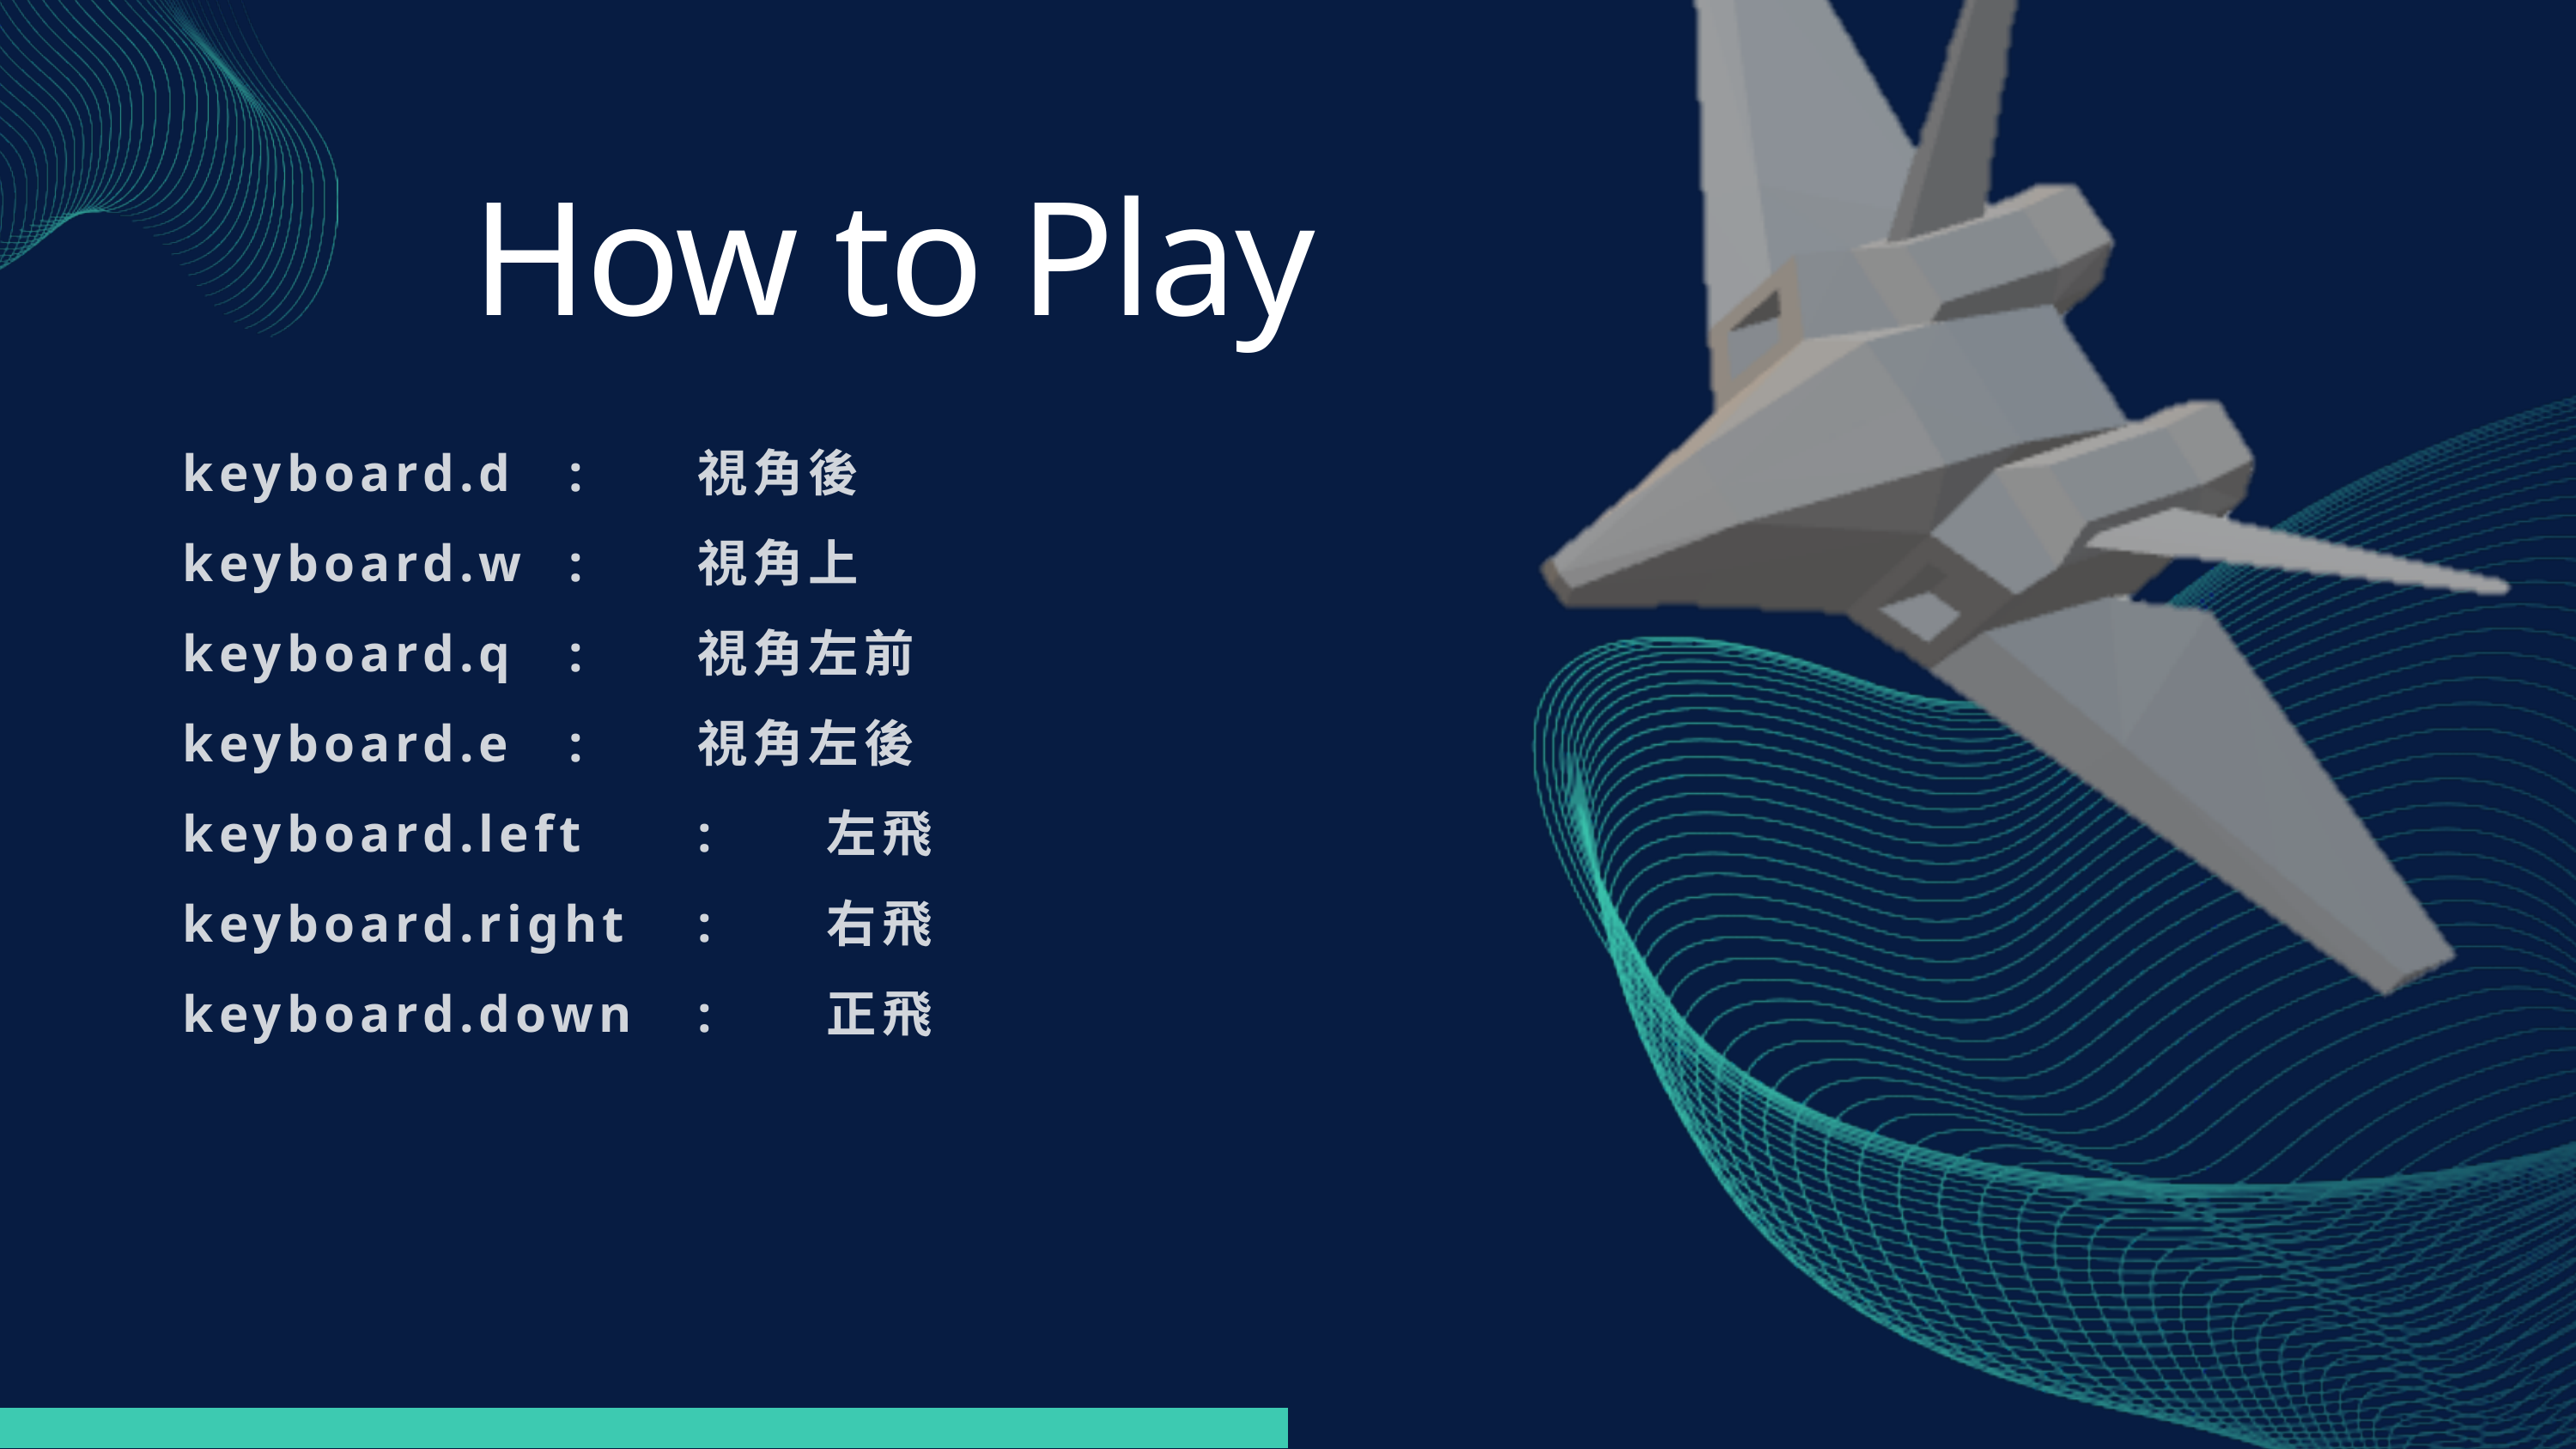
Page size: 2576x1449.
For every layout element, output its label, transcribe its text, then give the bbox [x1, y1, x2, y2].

text_box keyboard.d : 視角後 keyboard.w : 視角上 keyboard.q : 視角左前 keyboard.e : 視角左後 keyboard.left : 左飛 keyboard.right : 右飛 keyboard.down : 正飛 [182, 411, 1163, 1042]
picture [0, 0, 338, 338]
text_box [0, 1407, 1289, 1449]
picture [1170, 0, 2576, 1449]
text_box How to Play [471, 126, 1163, 347]
